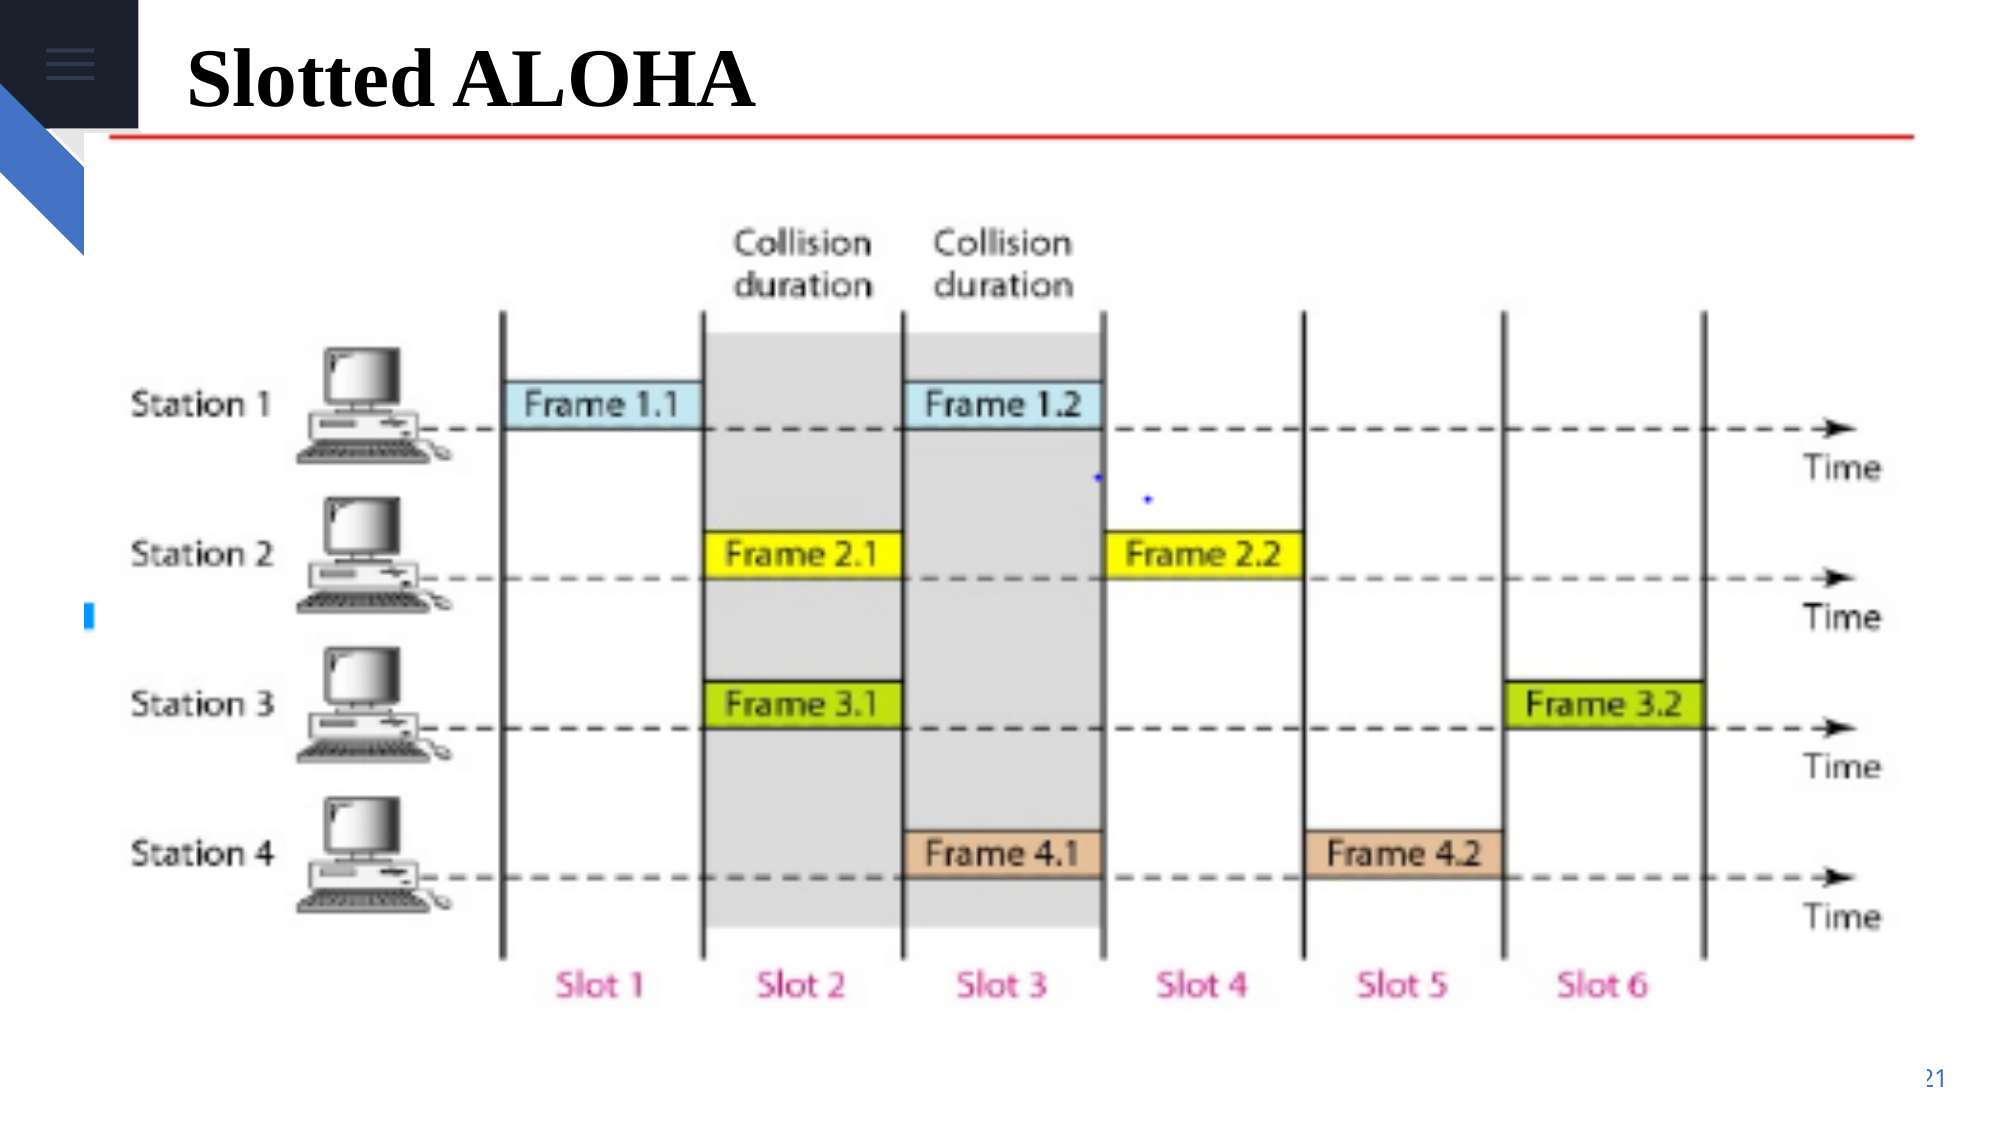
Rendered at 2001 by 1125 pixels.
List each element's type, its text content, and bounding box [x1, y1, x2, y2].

title Slotted ALOHA [0, 14, 1538, 153]
slide_number ‹#› [1848, 1036, 1969, 1123]
picture [84, 133, 1927, 1101]
